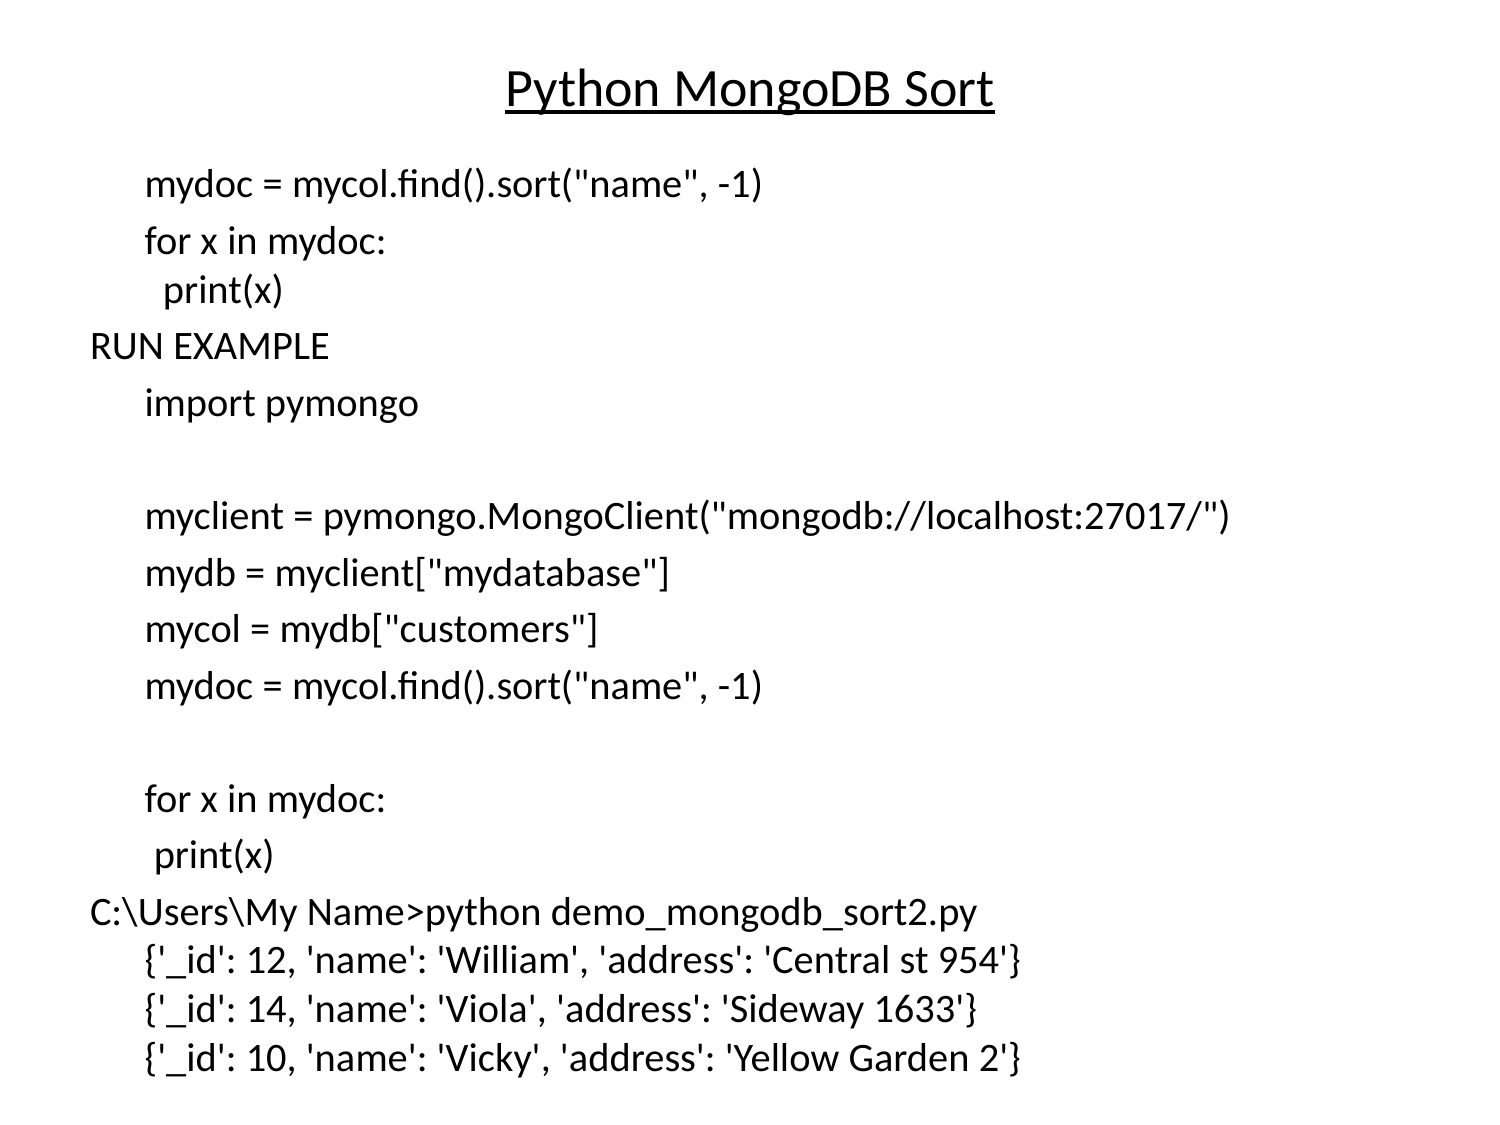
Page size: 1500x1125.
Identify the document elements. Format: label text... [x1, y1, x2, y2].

title Python MongoDB Sort [75, 45, 1425, 125]
list mydoc = mycol.find().sort("name", -1) for x in mydoc: print(x) RUN EXAMPLE import pymongo myclient = pymongo.MongoClient("mongodb://localhost:27017/") mydb = myclient["mydatabase"] mycol = mydb["customers"] mydoc = mycol.find().sort("name", -1) for x in mydoc: print(x) C:\Users\My Name>python demo_mongodb_sort2.py {'_id': 12, 'name': 'William', 'address': 'Central st 954'} {'_id': 14, 'name': 'Viola', 'address': 'Sideway 1633'} {'_id': 10, 'name': 'Vicky', 'address': 'Yellow Garden 2'} [75, 149, 1425, 1088]
